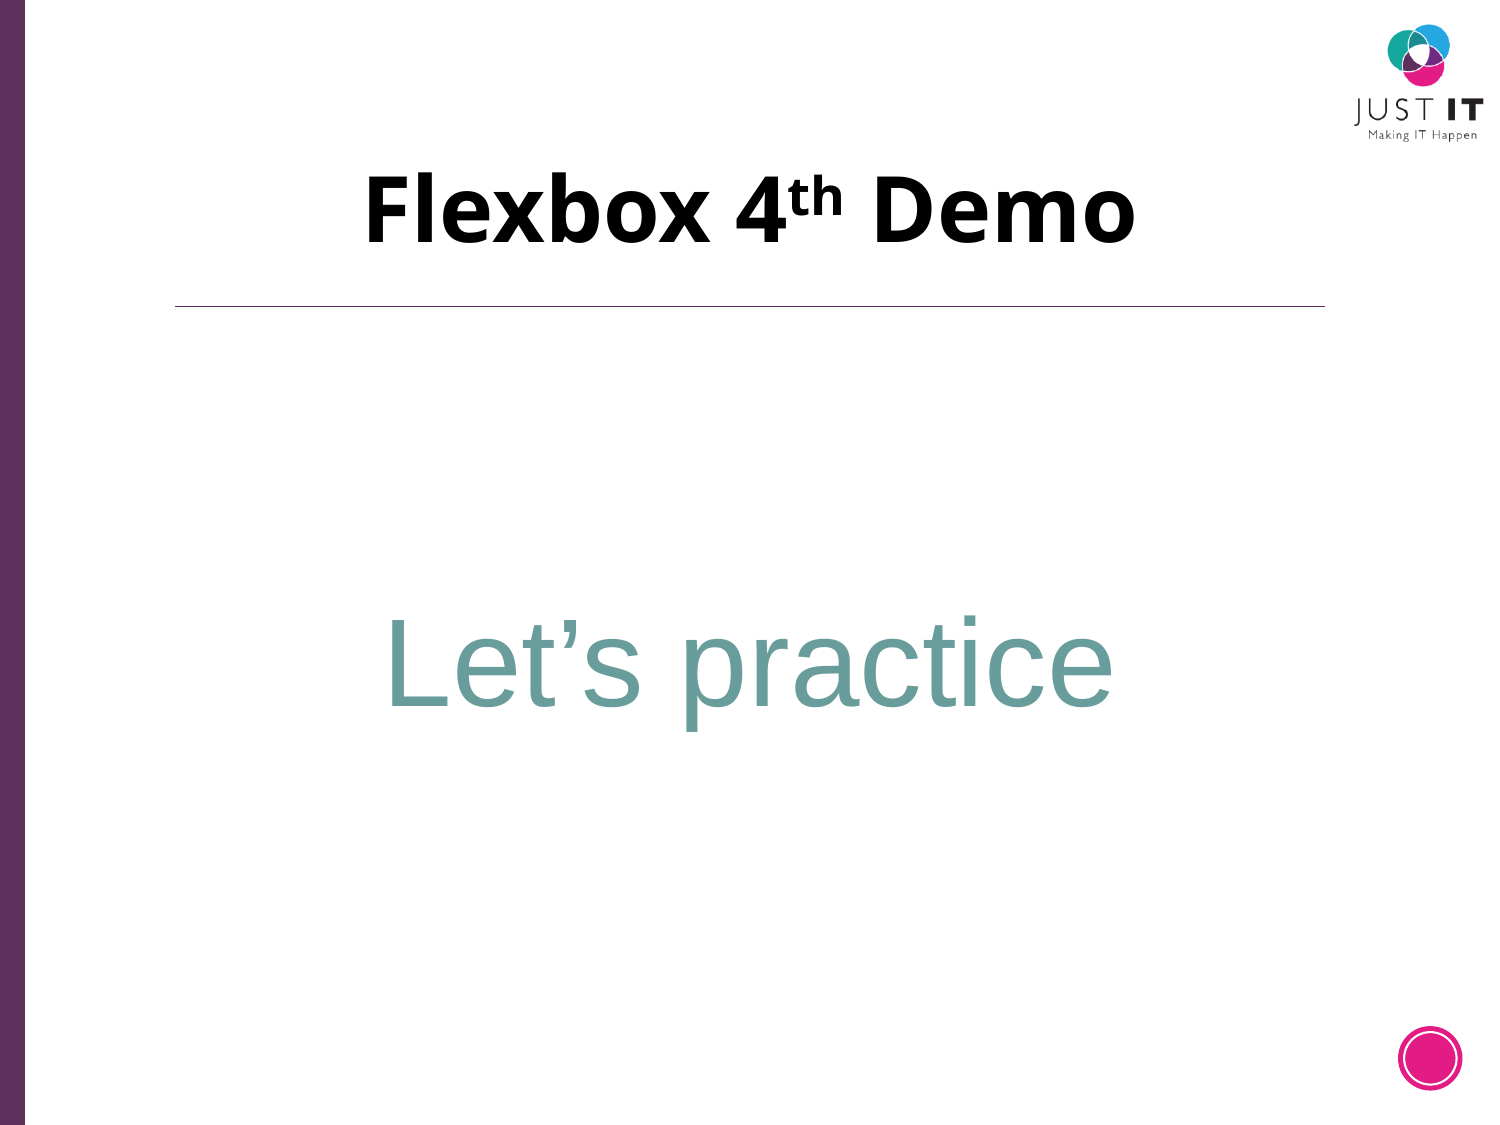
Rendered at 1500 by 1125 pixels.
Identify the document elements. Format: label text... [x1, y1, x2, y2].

picture [1337, 0, 1499, 161]
list Let’s practice [112, 348, 1388, 1013]
title Flexbox 4th Demo [75, 119, 1425, 307]
